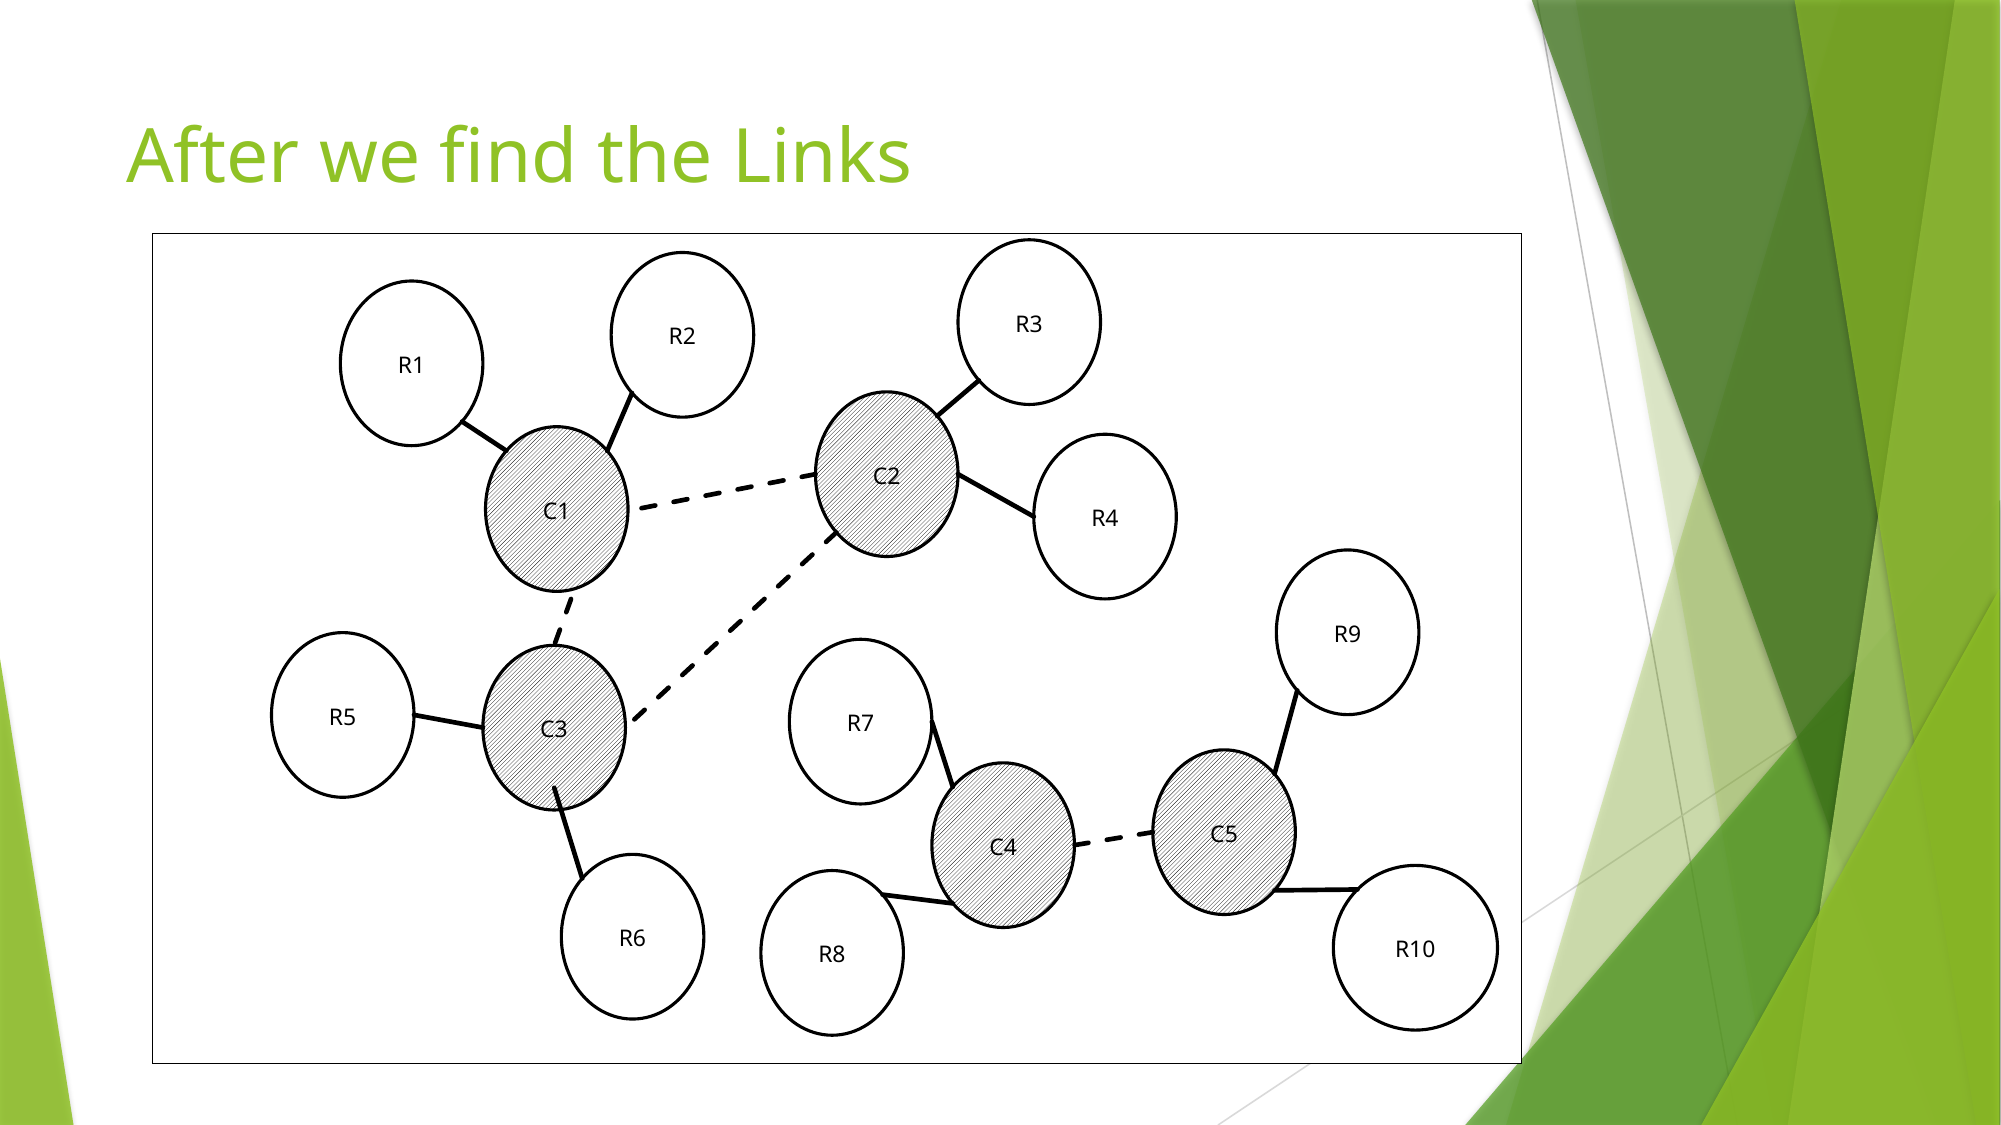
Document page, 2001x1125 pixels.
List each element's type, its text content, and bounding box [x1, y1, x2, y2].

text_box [152, 232, 1522, 1064]
title After we find the Links [111, 99, 1522, 317]
